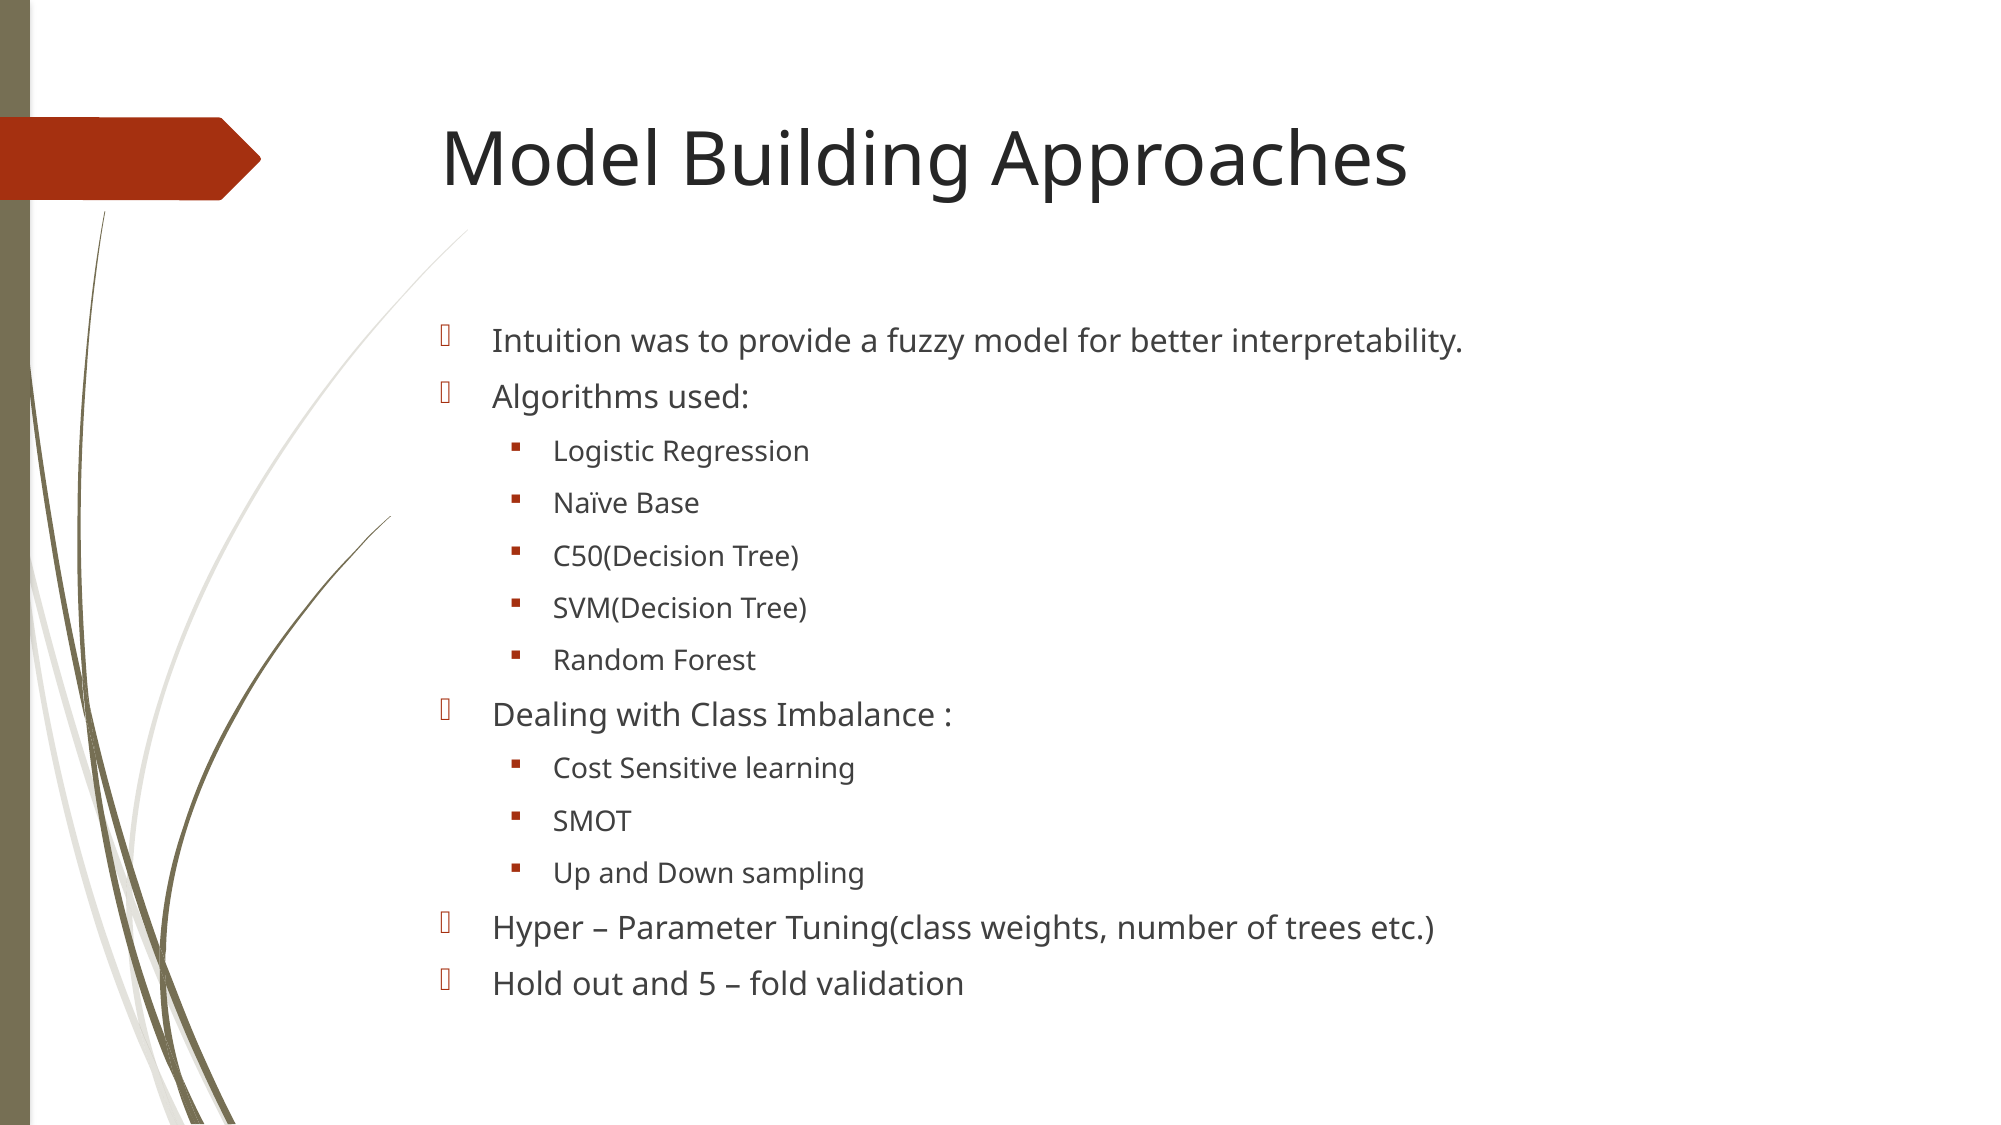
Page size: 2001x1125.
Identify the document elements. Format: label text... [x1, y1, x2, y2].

list Intuition was to provide a fuzzy model for better interpretability. Algorithms used: Logistic Regression Naïve Base C50(Decision Tree) SVM(Decision Tree) Random Forest Dealing with Class Imbalance : Cost Sensitive learning SMOT Up and Down sampling Hyper – Parameter Tuning(class weights, number of trees etc.) Hold out and 5 – fold validation [424, 312, 1888, 1010]
title Model Building Approaches [425, 102, 1888, 312]
